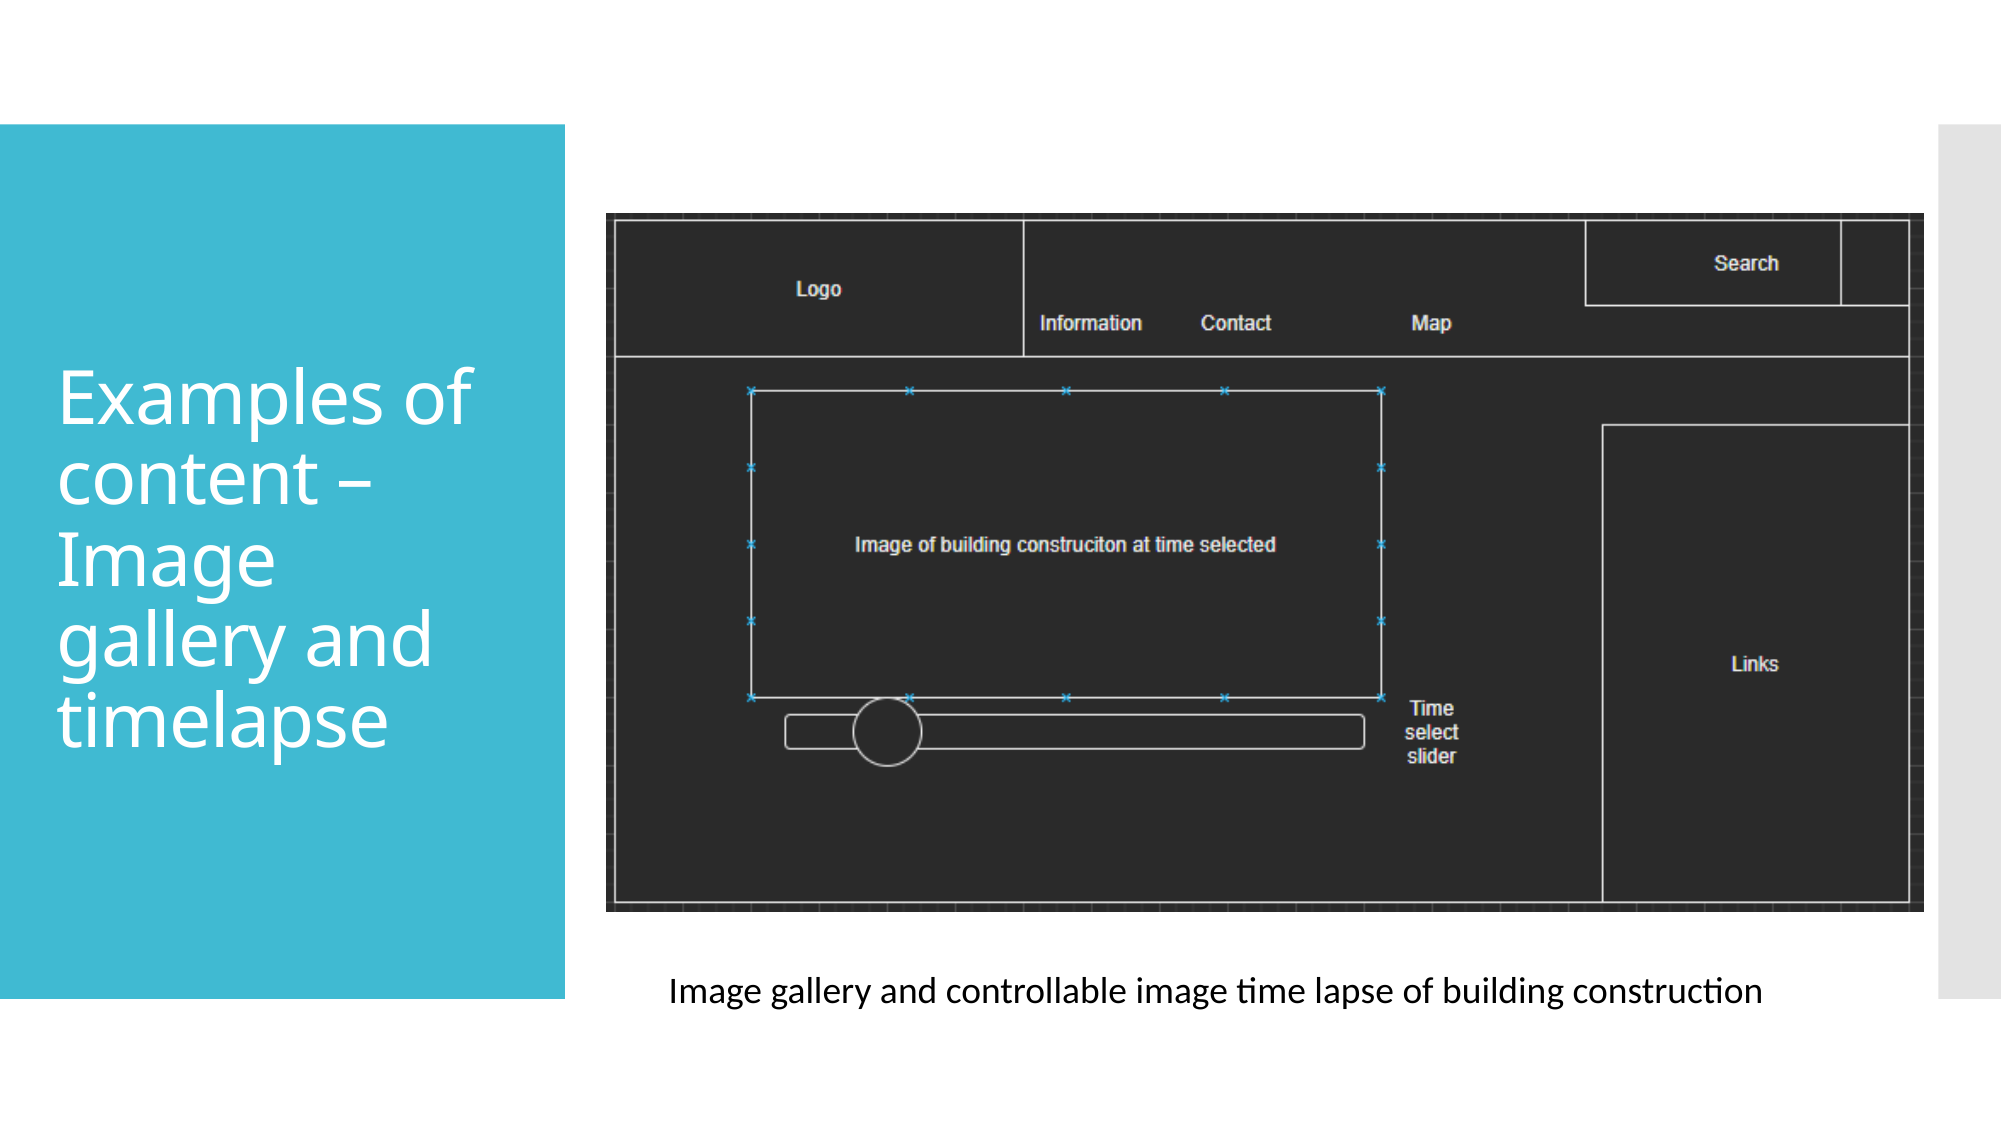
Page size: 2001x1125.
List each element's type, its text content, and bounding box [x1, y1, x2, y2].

text_box Image gallery and controllable image time lapse of building construction [654, 958, 1882, 1019]
title Examples of content – Image gallery and timelapse [41, 184, 525, 940]
picture [606, 213, 1925, 912]
